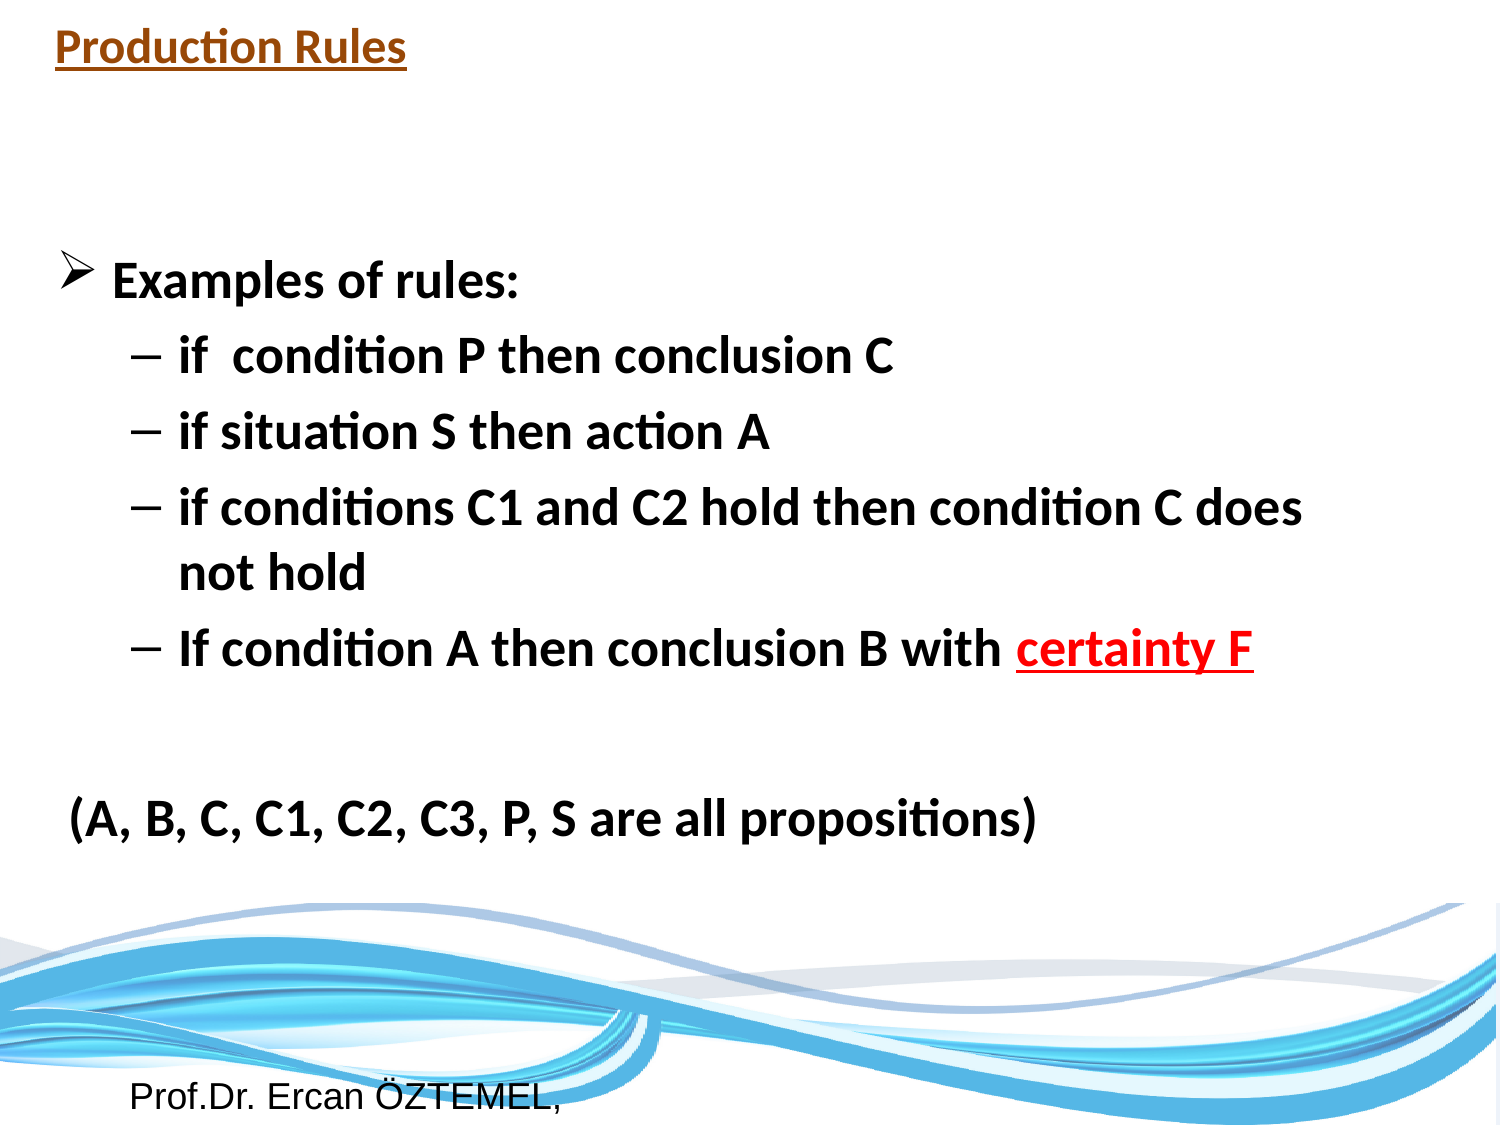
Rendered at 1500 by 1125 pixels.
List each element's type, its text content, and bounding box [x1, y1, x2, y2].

list Examples of rules: if condition P then conclusion C if situation S then action A if conditions C1 and C2 hold then condition C does not hold If condition A then conclusion B with certainty F (A, B, C, C1, C2, C3, P, S are all propositions) [41, 160, 1392, 904]
text_box Production Rules [29, 9, 433, 79]
picture [0, 903, 1500, 1125]
